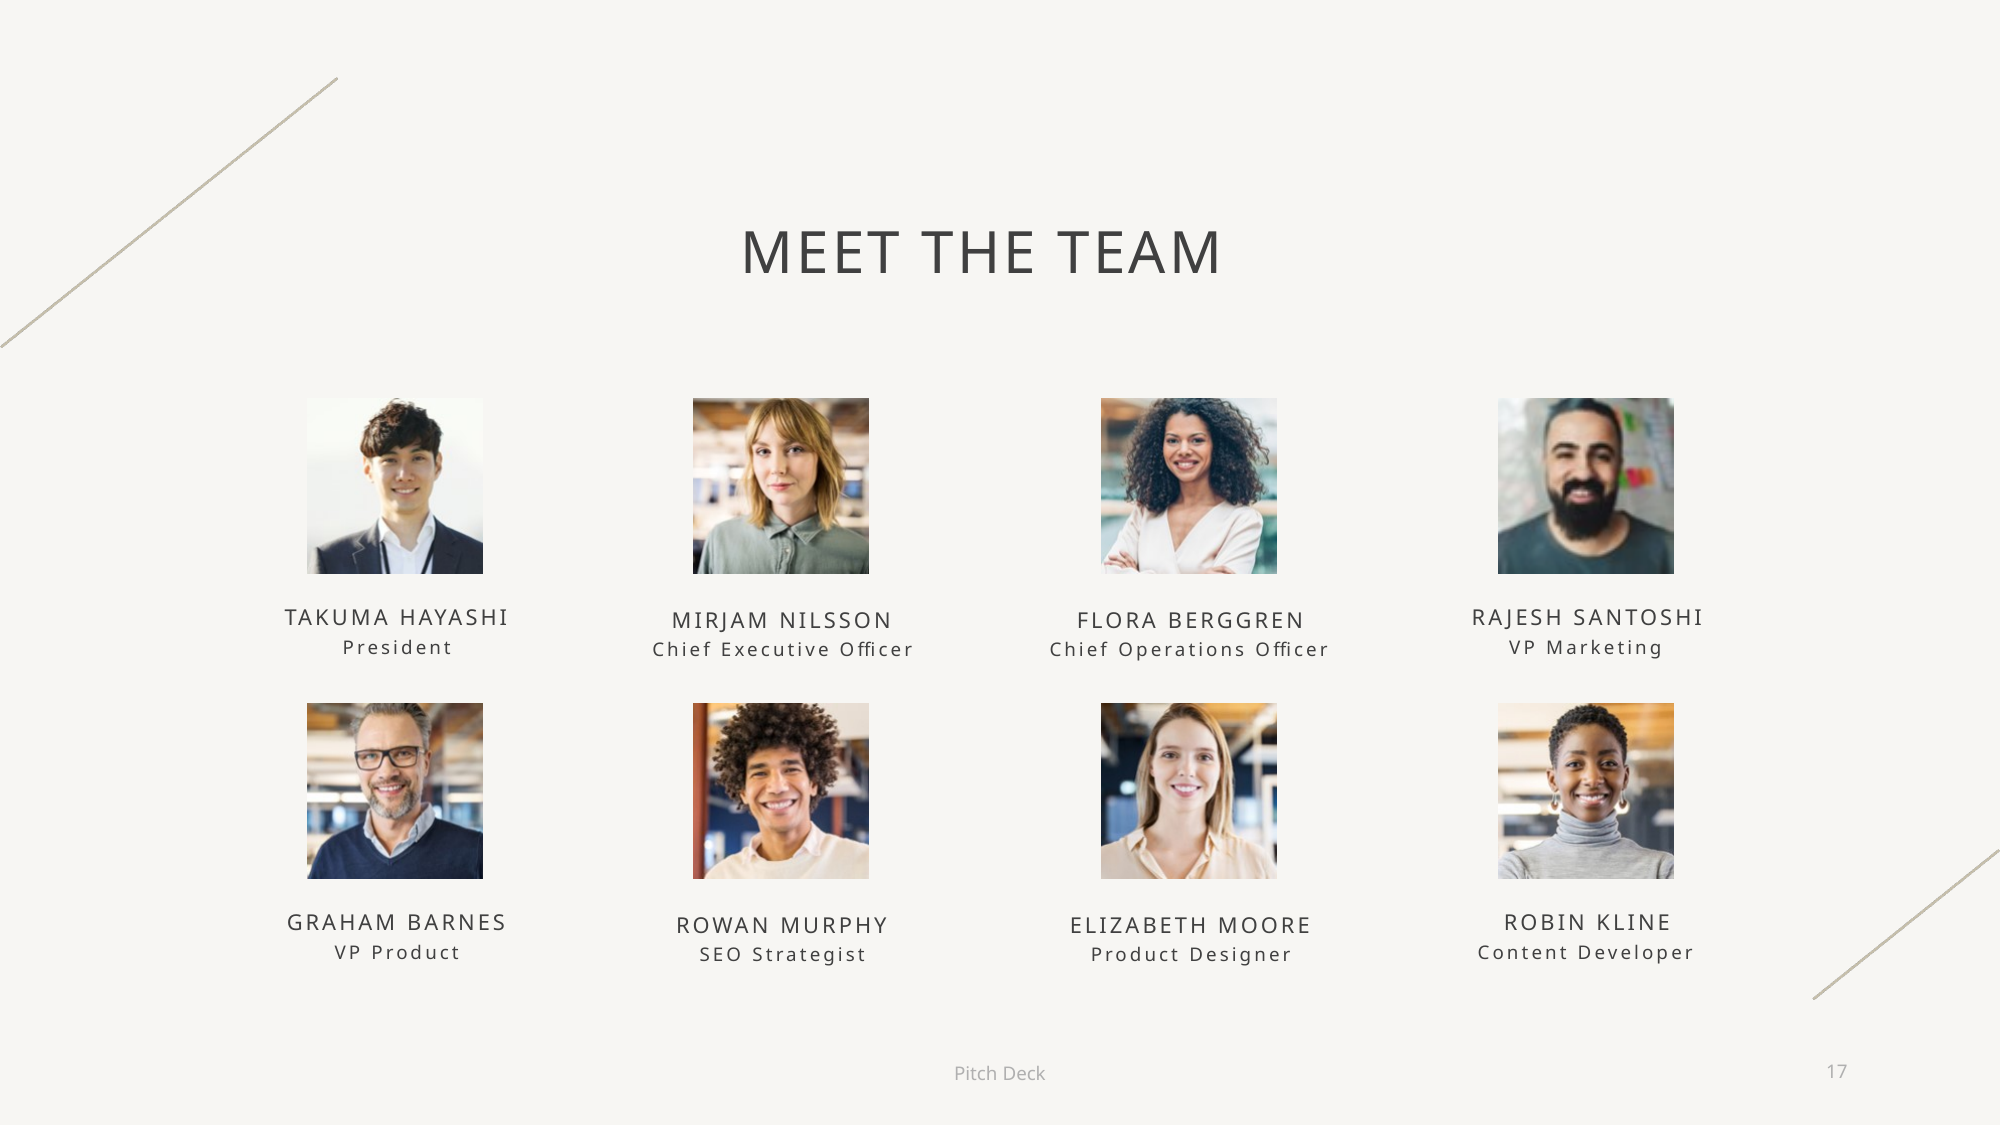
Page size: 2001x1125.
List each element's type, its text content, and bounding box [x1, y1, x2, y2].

list ROWAN MURPHY [631, 906, 932, 927]
list ELIZABETH MOORE [1040, 906, 1340, 927]
list ROBIN KLINE [1436, 904, 1737, 925]
list RAJESH SANTOSHI [1436, 599, 1737, 620]
title MEET THE TEAM [309, 146, 1691, 364]
list Chief Executive Officer [613, 622, 951, 680]
slide_number 17 [1412, 1042, 1863, 1103]
picture [693, 398, 869, 574]
list Content Developer [1416, 925, 1754, 982]
picture [693, 703, 869, 879]
picture [1498, 398, 1674, 574]
list SEO Strategist [613, 927, 951, 984]
list MIRJAM NILSSON​ [631, 601, 932, 622]
picture [1498, 703, 1674, 879]
list VP Product [228, 925, 566, 982]
footer Pitch Deck [662, 1042, 1338, 1103]
picture [1101, 398, 1277, 574]
list VP Marketing [1416, 620, 1754, 677]
list FLORA BERGGREN​ [1040, 601, 1340, 622]
picture [0, 77, 338, 348]
list President [228, 620, 566, 677]
picture [307, 398, 483, 574]
picture [307, 703, 483, 879]
picture [1812, 849, 2000, 1000]
list TAKUMA HAYASHI [246, 599, 547, 620]
list Product Designer [1021, 927, 1360, 984]
list GRAHAM BARNES [246, 904, 547, 925]
list Chief Operations Officer [1020, 622, 1358, 680]
picture [1101, 703, 1277, 879]
